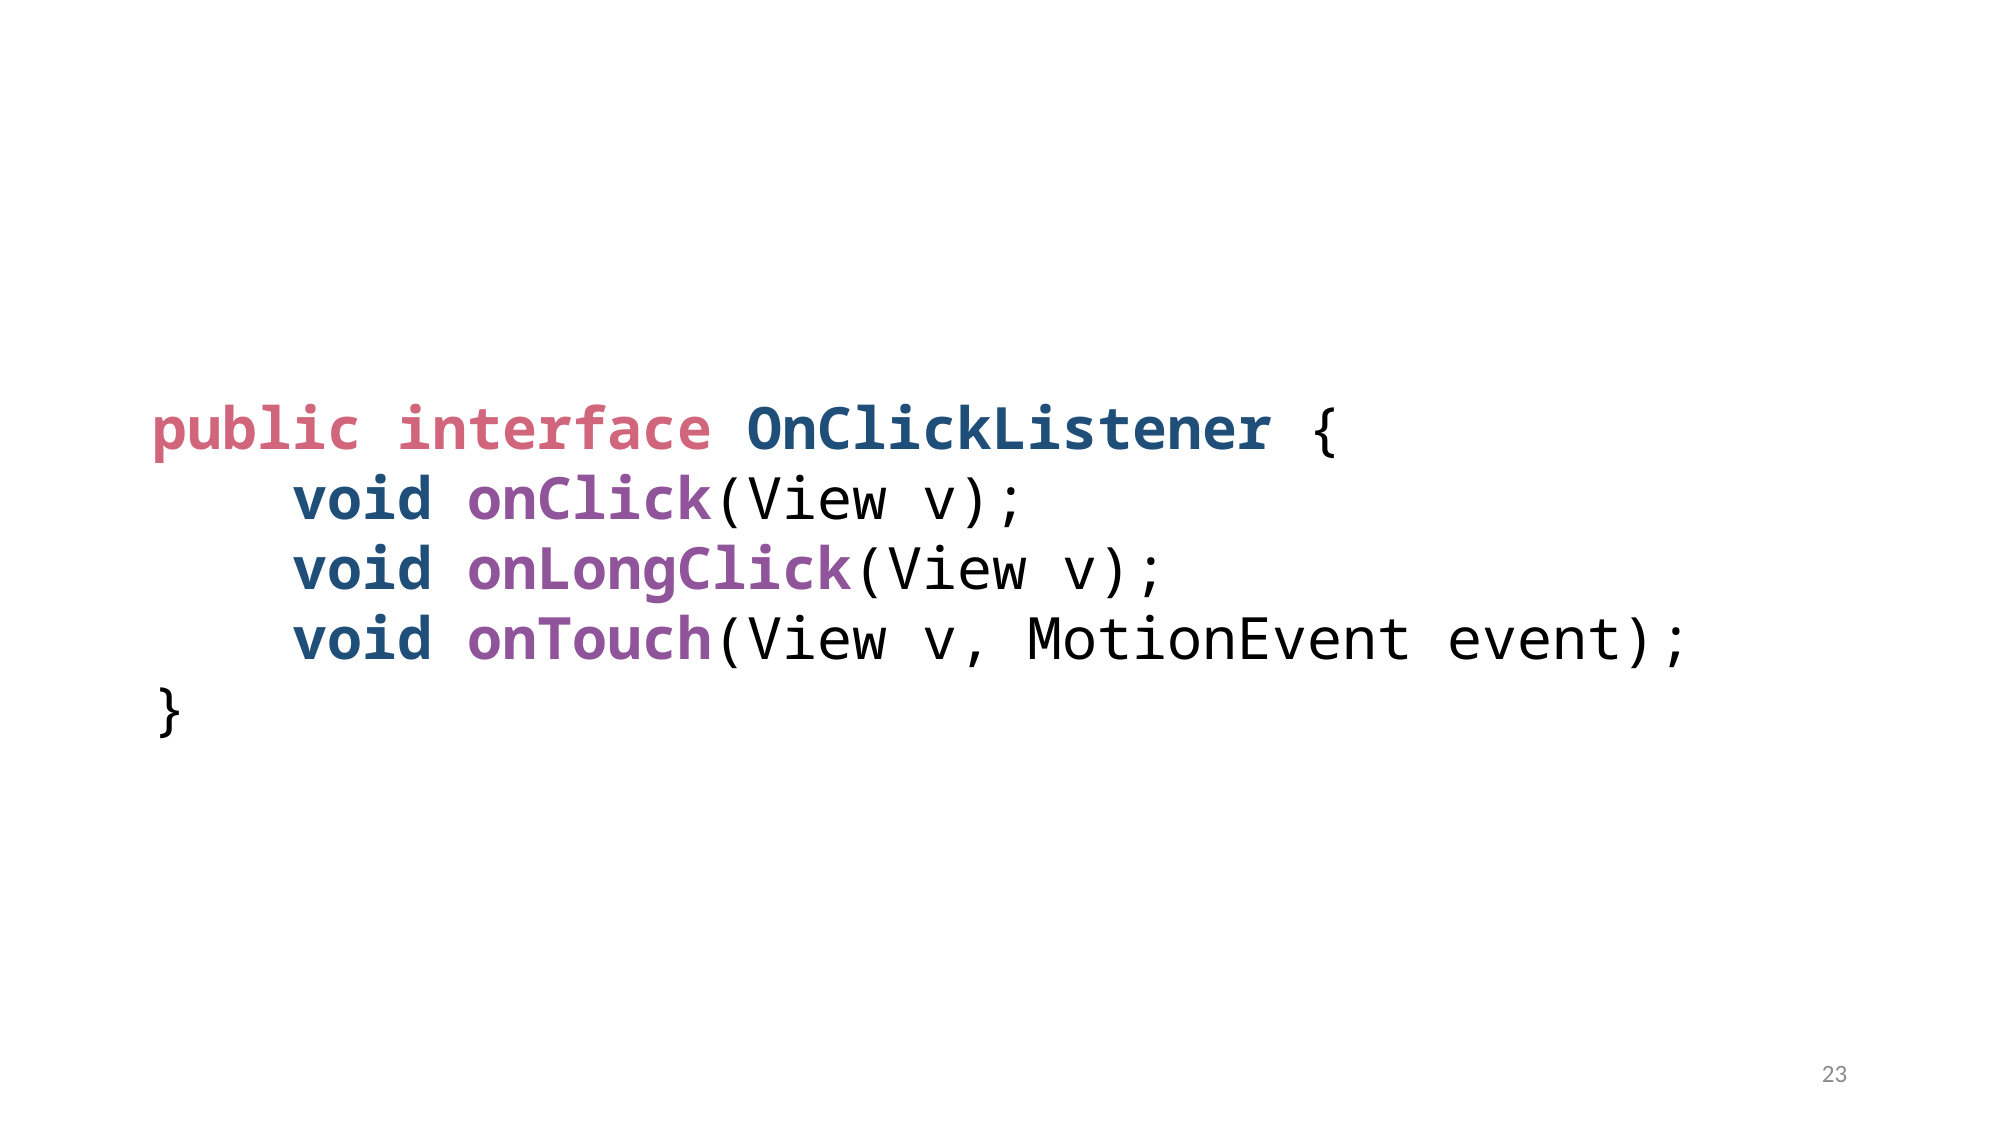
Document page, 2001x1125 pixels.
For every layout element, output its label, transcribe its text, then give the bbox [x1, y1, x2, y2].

slide_number 23 [1412, 1042, 1863, 1103]
list public interface OnClickListener { void onClick(View v); void onLongClick(View v); void onTouch(View v, MotionEvent event); } [137, 118, 1863, 1014]
